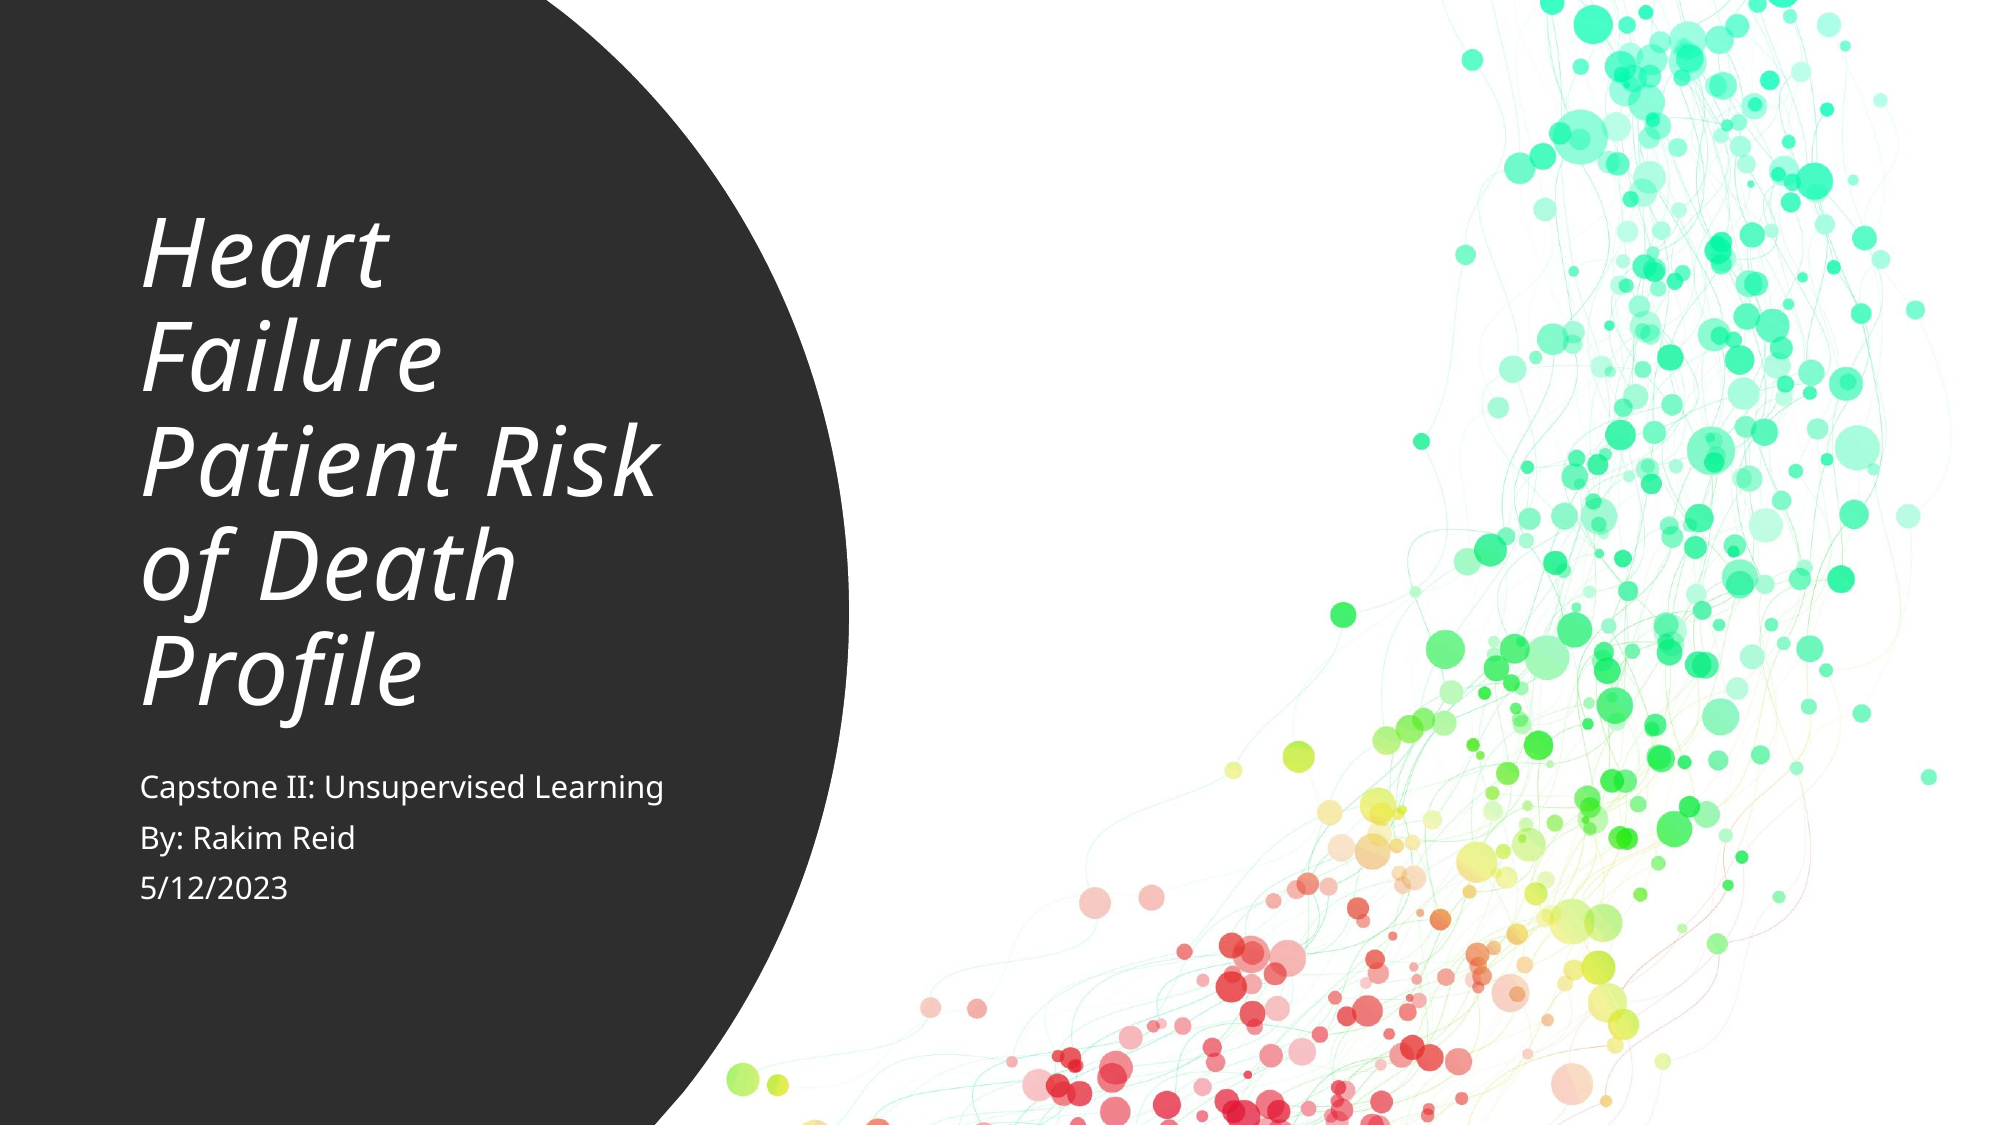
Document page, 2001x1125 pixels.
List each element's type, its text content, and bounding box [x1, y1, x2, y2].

subtitle Capstone II: Unsupervised Learning By: Rakim Reid 5/12/2023 [124, 764, 546, 950]
title Heart Failure Patient Risk of Death Profile [124, 185, 546, 734]
text_box [0, 0, 546, 1125]
picture [546, 0, 2000, 1125]
